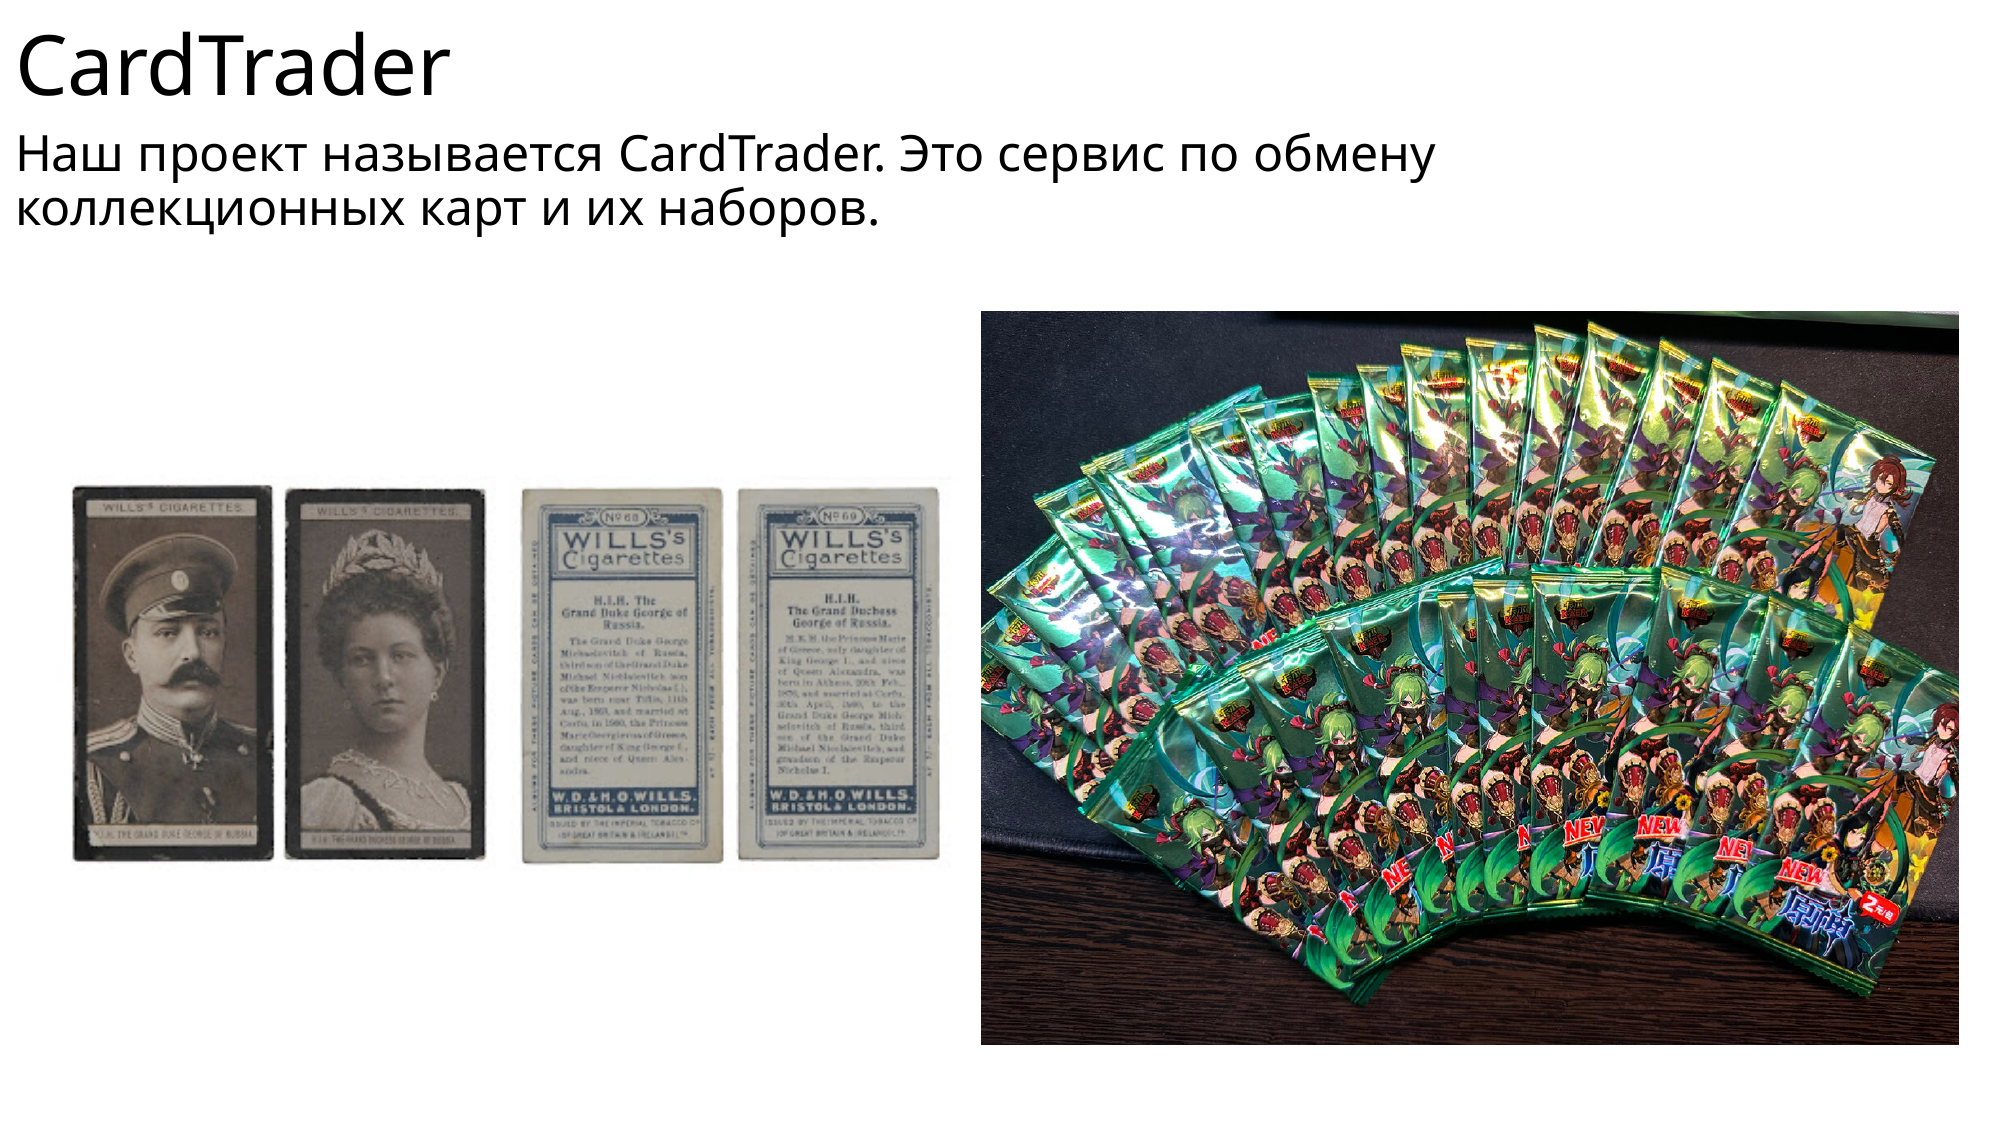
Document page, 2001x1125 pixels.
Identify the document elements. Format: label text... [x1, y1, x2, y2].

title CardTrader [0, 0, 1500, 120]
subtitle Наш проект называется CardTrader. Это сервис по обмену коллекционных карт и их наборов. [0, 120, 1500, 393]
picture [41, 311, 1959, 1045]
